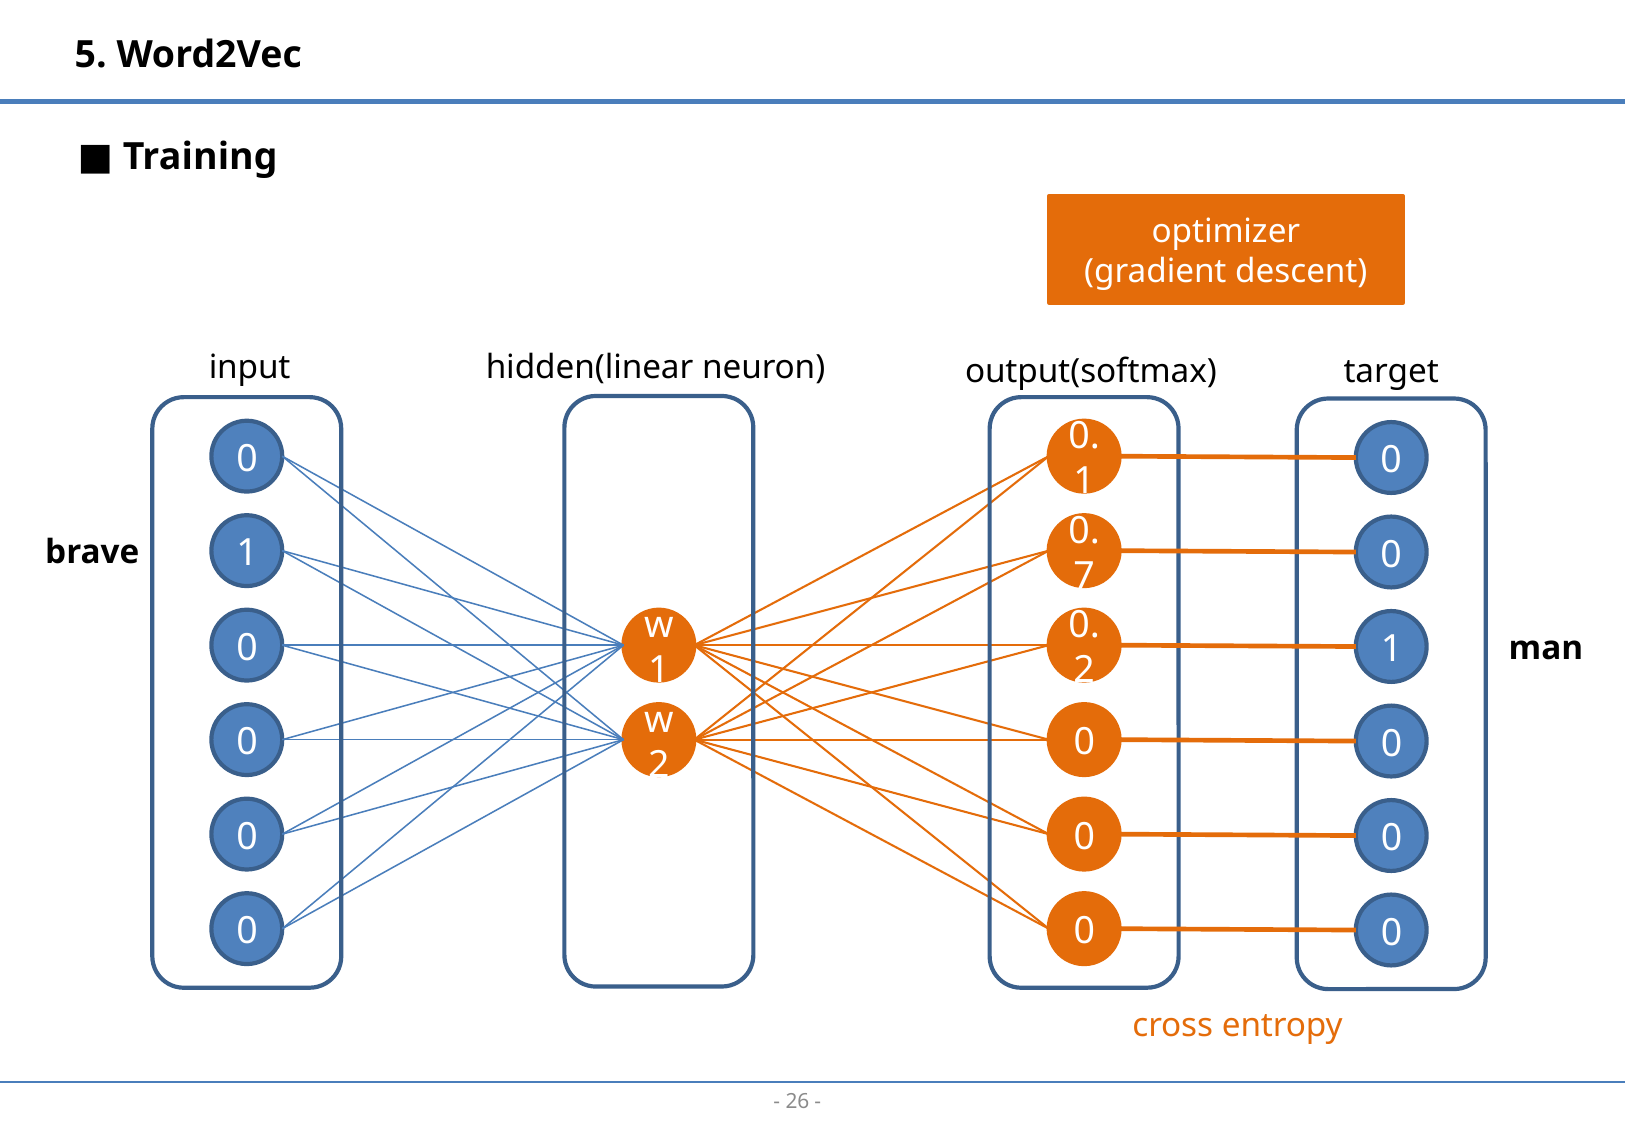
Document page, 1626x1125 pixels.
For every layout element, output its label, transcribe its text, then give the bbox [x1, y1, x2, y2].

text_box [694, 550, 1049, 644]
text_box optimizer (gradient descent) [1047, 194, 1405, 305]
text_box 5. Word2Vec [59, 22, 317, 82]
text_box cross entropy [1117, 995, 1358, 1051]
text_box hidden(linear neuron) [471, 338, 841, 393]
text_box [1294, 396, 1488, 992]
text_box [987, 397, 1181, 990]
slide_number - 25 - [607, 1082, 987, 1122]
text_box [282, 644, 624, 739]
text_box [282, 550, 624, 642]
text_box man [1493, 618, 1598, 674]
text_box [694, 644, 1049, 737]
text_box input [194, 338, 306, 393]
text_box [694, 739, 1049, 929]
text_box brave [30, 522, 155, 578]
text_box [282, 739, 624, 929]
text_box [150, 395, 344, 990]
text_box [282, 455, 624, 549]
text_box ■ Training [62, 101, 1545, 185]
text_box [562, 393, 756, 989]
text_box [694, 455, 1049, 550]
text_box output(softmax) [950, 341, 1232, 397]
text_box target [1328, 341, 1454, 397]
